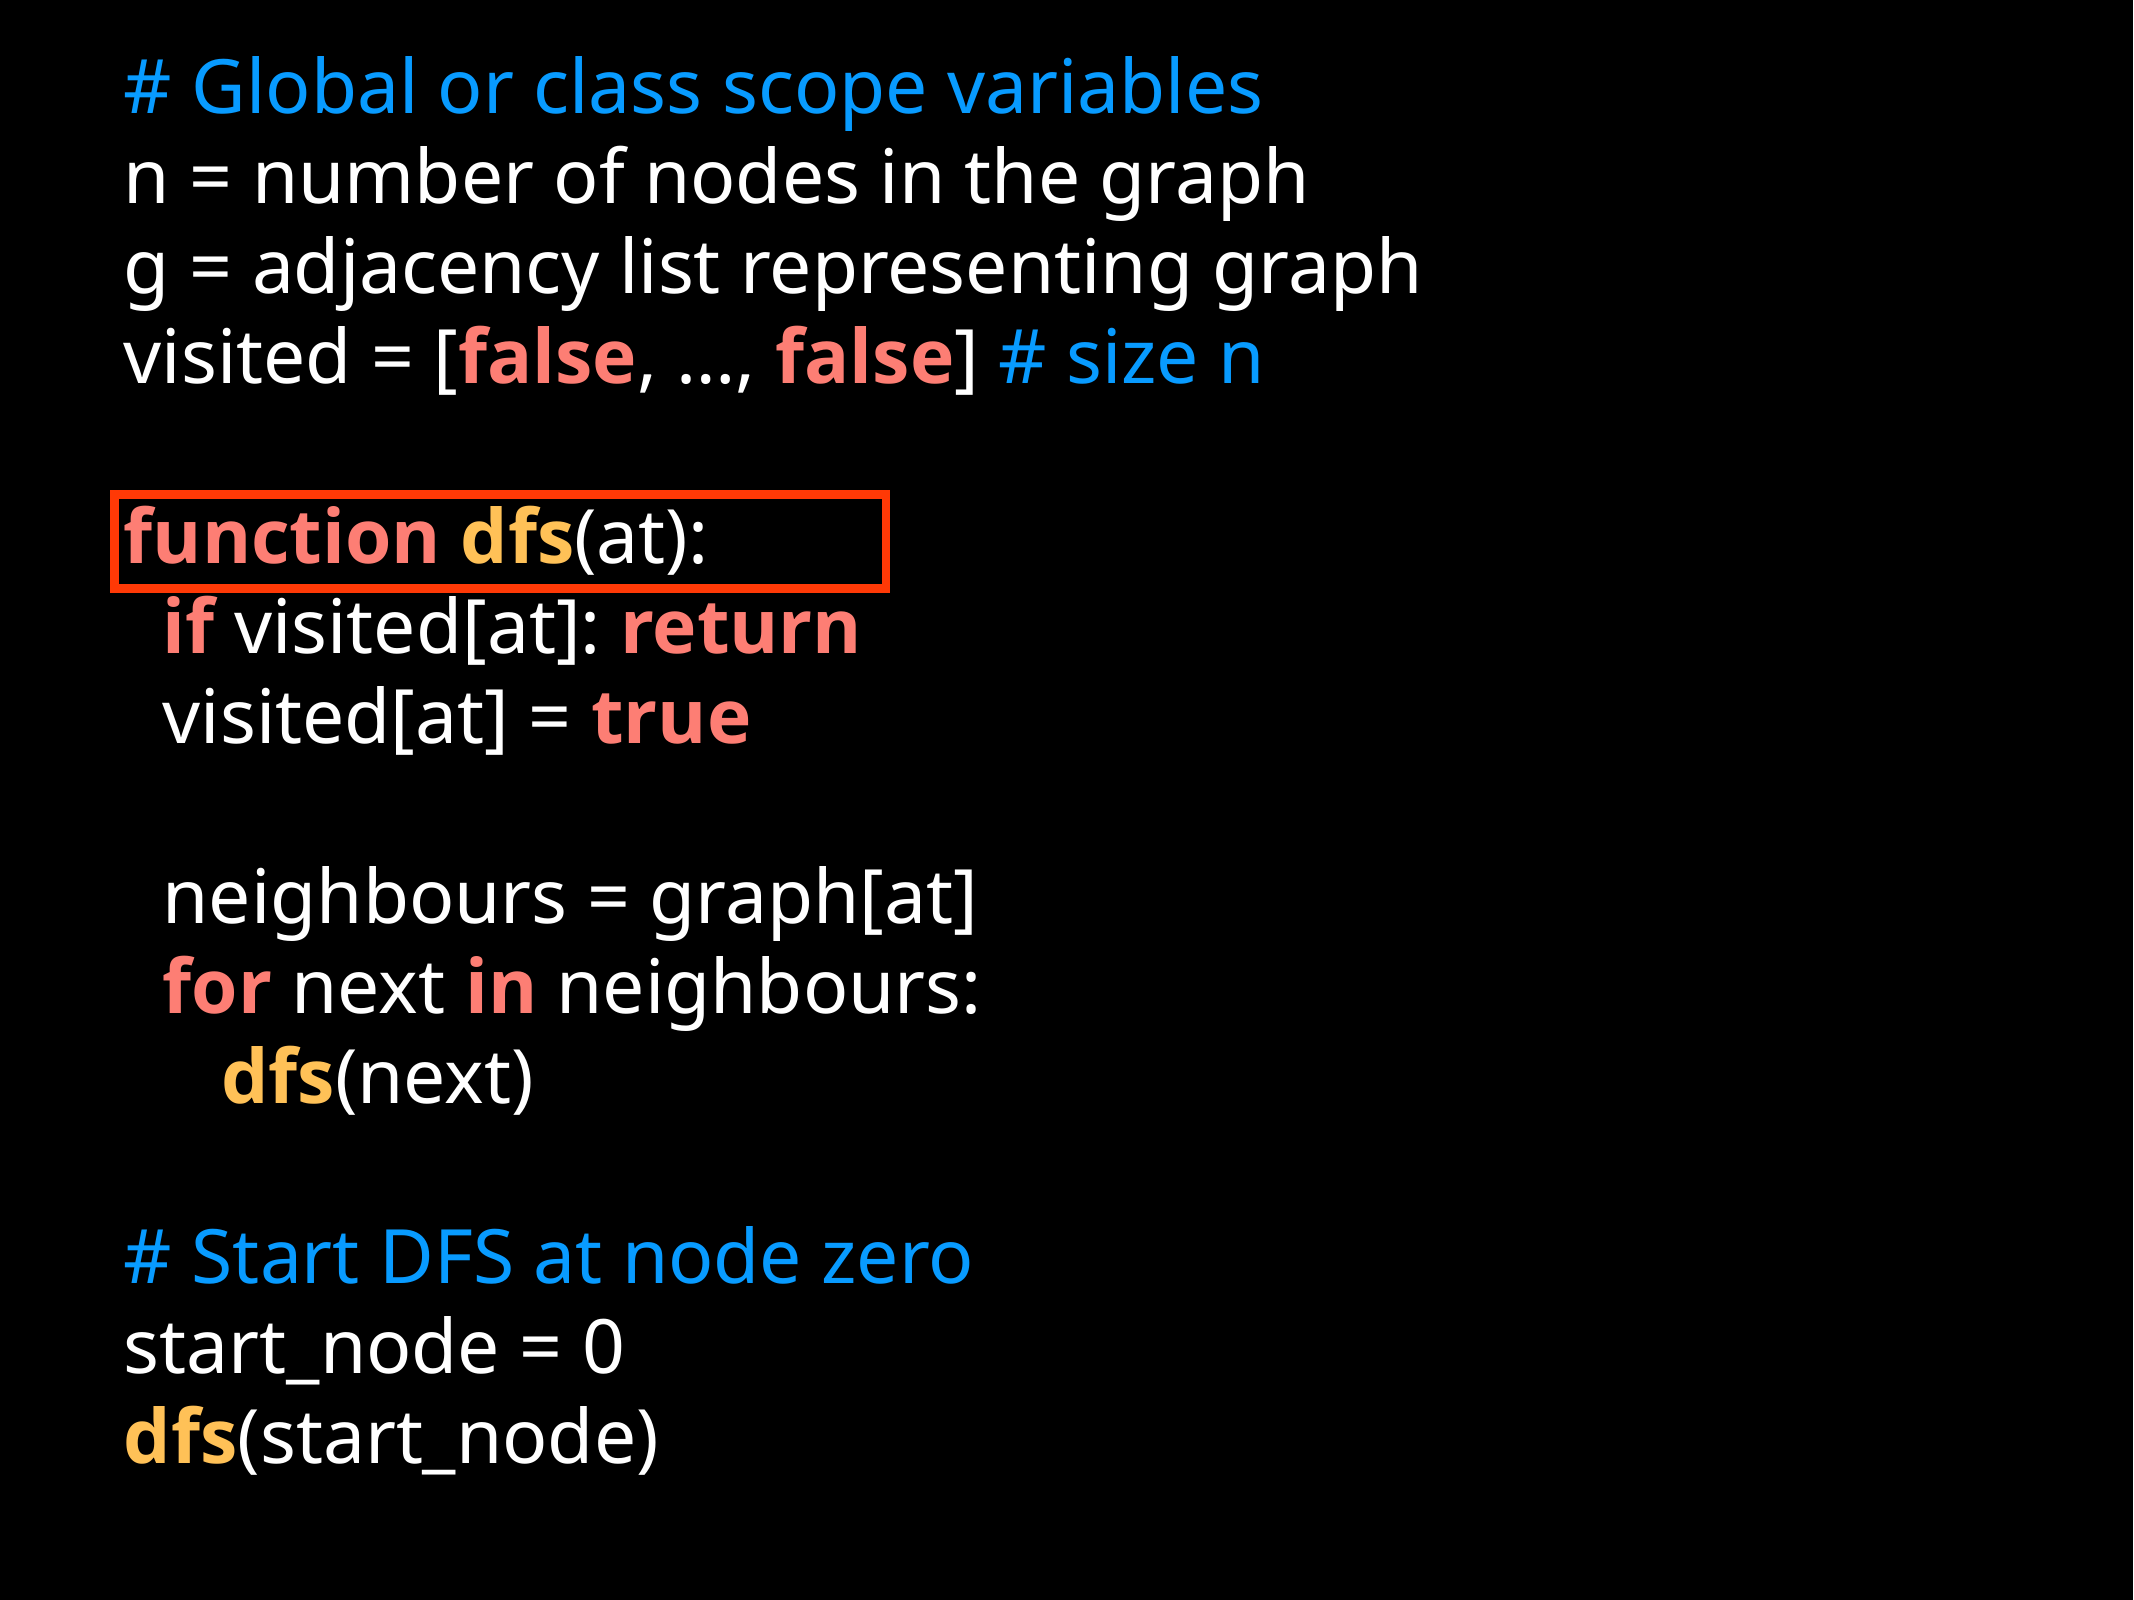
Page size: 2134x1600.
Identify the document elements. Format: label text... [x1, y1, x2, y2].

text_box [114, 494, 886, 589]
text_box # Global or class scope variables n = number of nodes in the graph g = adjacency list representing graph visited = [false, …, false] # size n function dfs(at): if visited[at]: return visited[at] = true neighbours = graph[at] for next in neighbours: dfs(next) # Start DFS at node zero start_node = 0 dfs(start_node) [115, 30, 2018, 1487]
